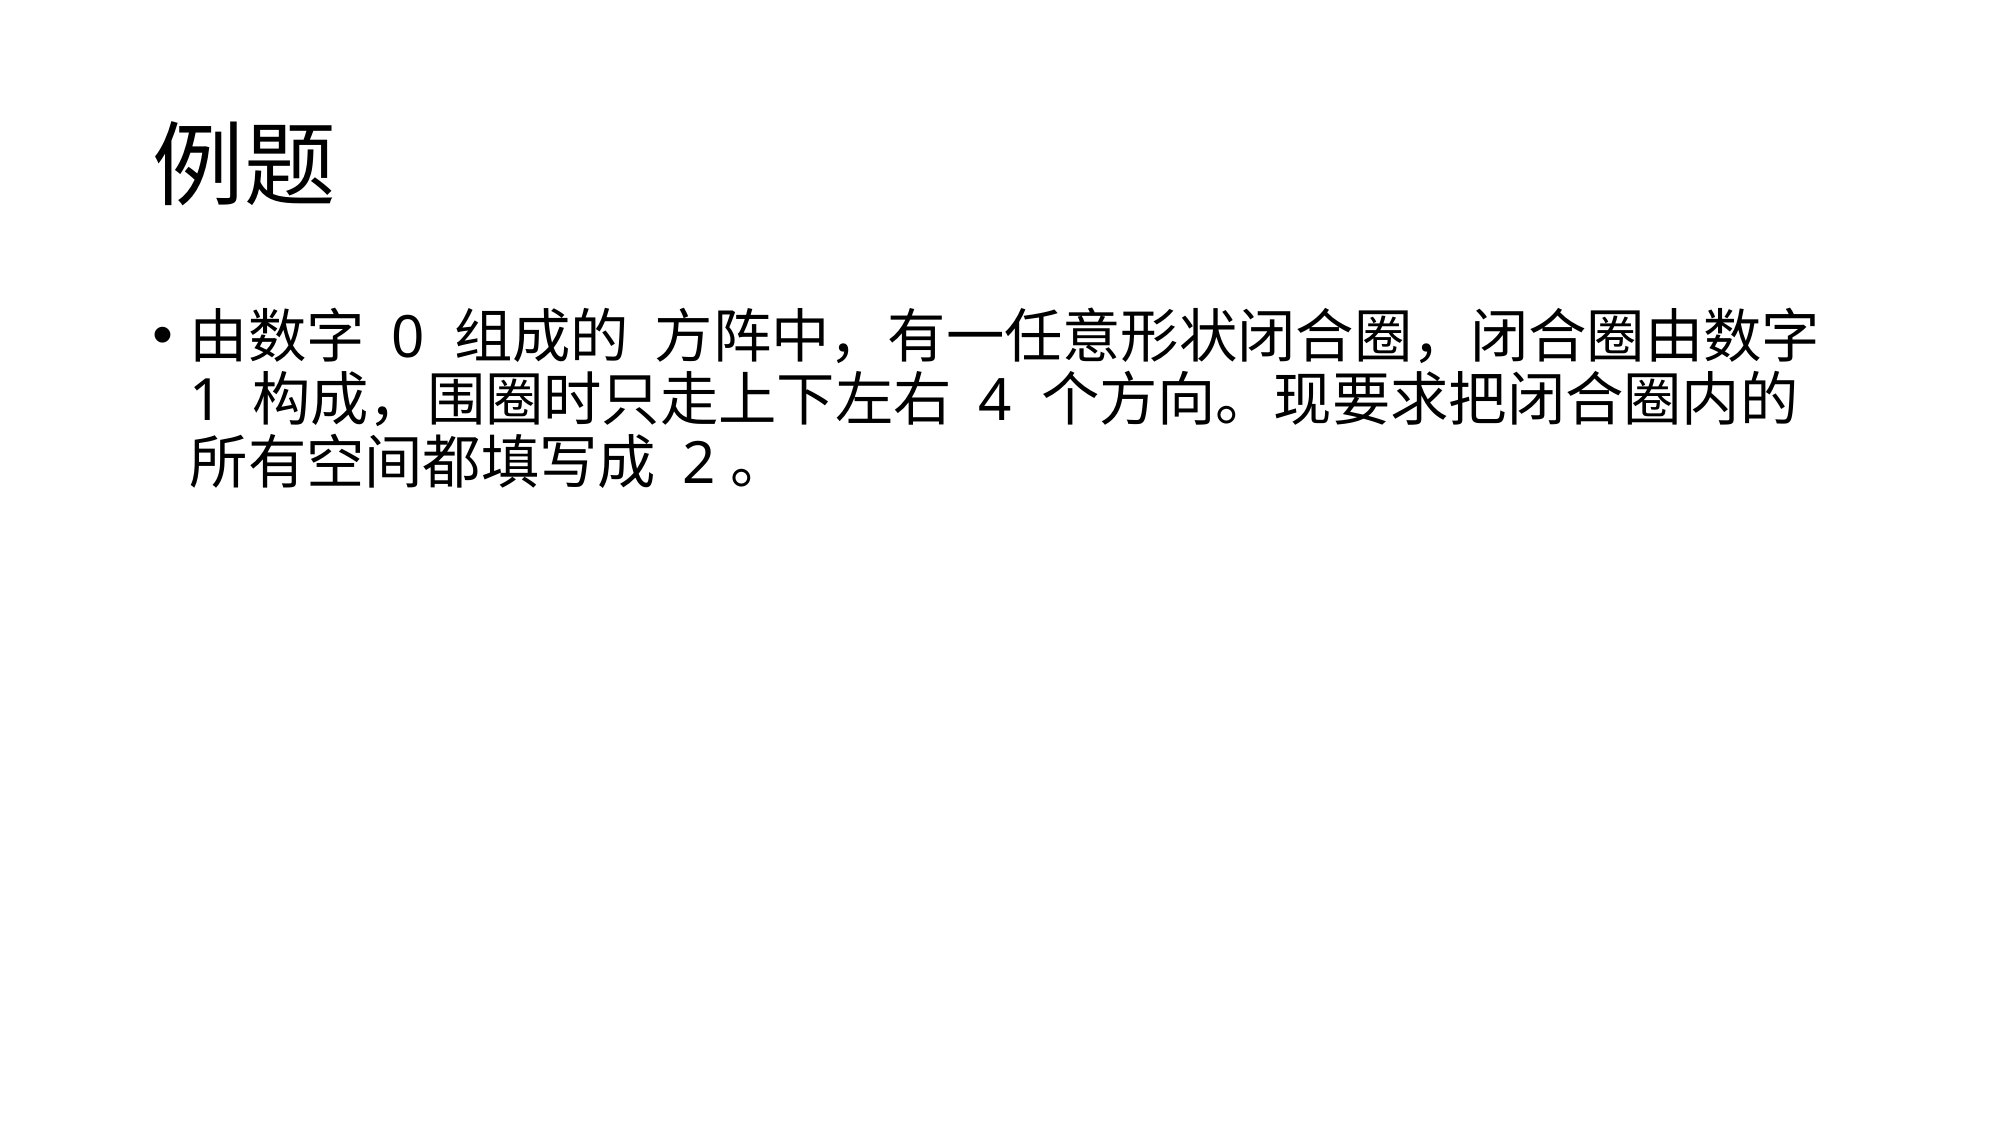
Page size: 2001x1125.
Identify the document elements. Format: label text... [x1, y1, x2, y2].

title 例题 [137, 59, 1863, 278]
